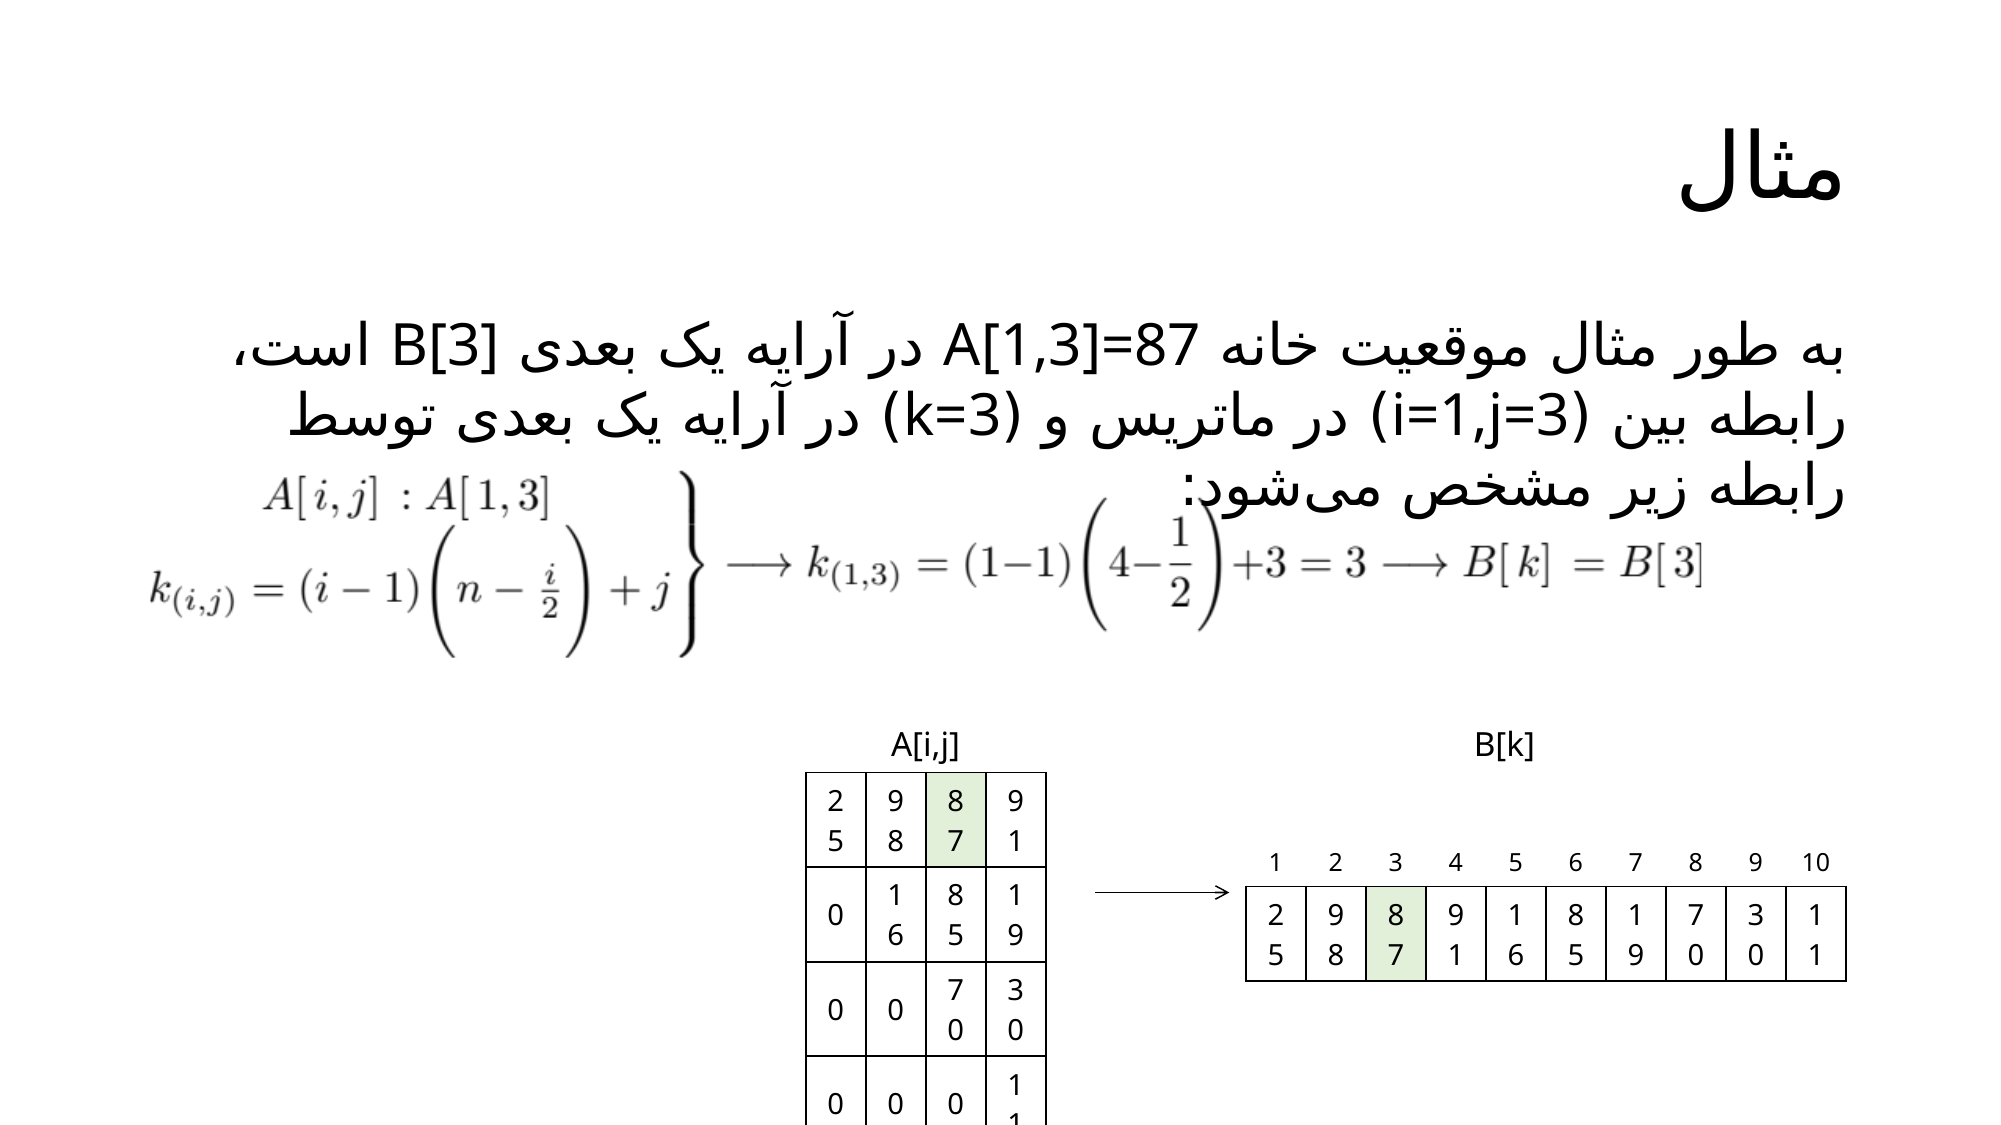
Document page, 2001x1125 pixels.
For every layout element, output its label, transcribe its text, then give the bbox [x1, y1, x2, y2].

table_header 2 [1306, 826, 1366, 886]
table_cell 0 [867, 963, 925, 1055]
table_cell 0 [927, 1057, 985, 1125]
table_header 98 [867, 773, 925, 866]
table_cell 19 [987, 868, 1045, 961]
table_cell 0 [807, 868, 865, 961]
text_box A[i,j] [876, 716, 976, 771]
table_cell 19 [1607, 887, 1665, 980]
table_header 5 [1486, 826, 1546, 886]
table_cell 0 [807, 1057, 865, 1125]
text_box B[k] [1459, 716, 1550, 771]
table_cell 70 [927, 963, 985, 1055]
table_header 7 [1606, 826, 1666, 886]
table_cell 70 [1667, 887, 1725, 980]
table_cell 16 [867, 868, 925, 961]
table_cell 11 [987, 1057, 1045, 1125]
table_cell 85 [927, 868, 985, 961]
table_cell 91 [1427, 887, 1485, 980]
table_cell 25 [1247, 887, 1305, 980]
table_cell 85 [1547, 887, 1605, 980]
table_header 8 [1666, 826, 1726, 886]
table_header 4 [1426, 826, 1486, 886]
table_header 9 [1726, 826, 1786, 886]
table_cell 0 [867, 1057, 925, 1125]
picture [149, 468, 1702, 658]
title مثال [137, 59, 1863, 278]
table_header 1 [1246, 826, 1306, 886]
table_cell 30 [1727, 887, 1785, 980]
table_cell 98 [1307, 887, 1365, 980]
table_cell 30 [987, 963, 1045, 1055]
table_header 91 [987, 773, 1045, 866]
table_cell 0 [807, 963, 865, 1055]
table_cell 11 [1787, 887, 1845, 980]
table_header 87 [927, 773, 985, 866]
table_cell 87 [1367, 887, 1425, 980]
table_header 6 [1546, 826, 1606, 886]
table_header 25 [807, 773, 865, 866]
table_header 10 [1786, 826, 1846, 886]
list به طور مثال موقعیت خانه A[1,3]=87 در آرایه یک بعدی B[3] است، رابطه بین (i=1,j=3) در ماتریس و (k=3) در آرایه یک بعدی توسط رابطه زیر مشخص می‌شود: [137, 299, 1863, 1014]
table_header 3 [1366, 826, 1426, 886]
table_cell 16 [1487, 887, 1545, 980]
